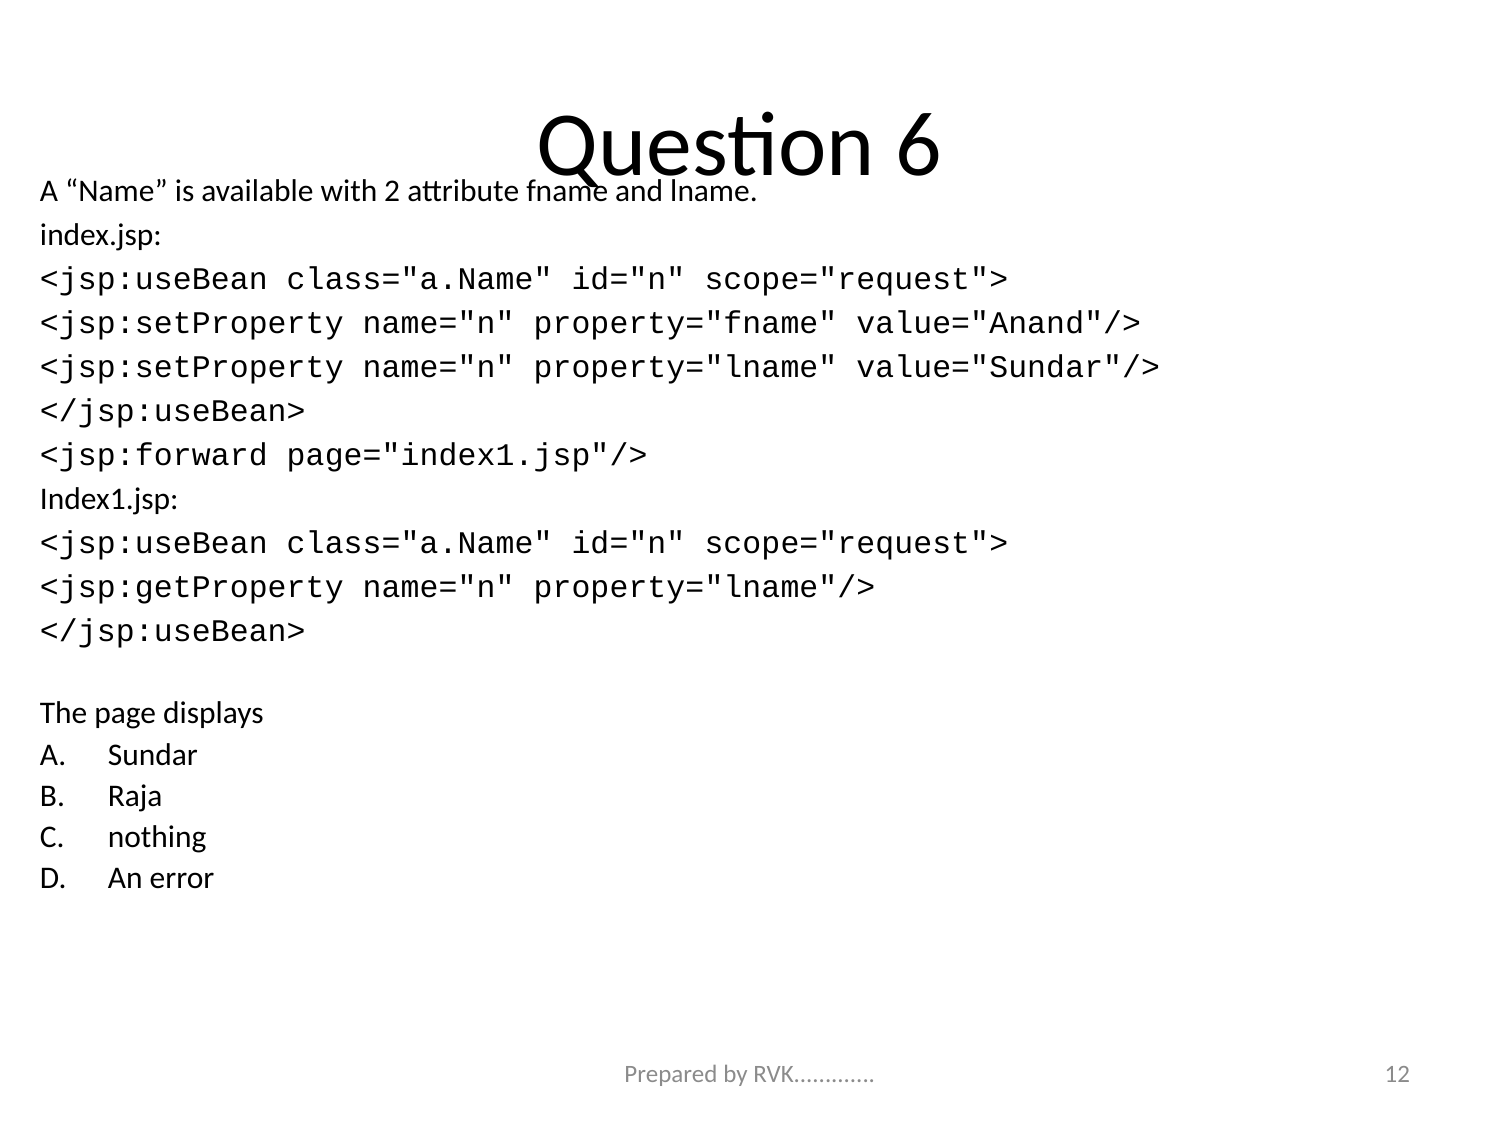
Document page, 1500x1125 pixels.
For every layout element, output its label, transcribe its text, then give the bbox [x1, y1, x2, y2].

list A “Name” is available with 2 attribute fname and lname. index.jsp: <jsp:useBean class="a.Name" id="n" scope="request"> <jsp:setProperty name="n" property="fname" value="Anand"/> <jsp:setProperty name="n" property="lname" value="Sundar"/> </jsp:useBean> <jsp:forward page="index1.jsp"/> Index1.jsp: <jsp:useBean class="a.Name" id="n" scope="request"> <jsp:getProperty name="n" property="lname"/> </jsp:useBean> The page displays Sundar Raja nothing An error [24, 162, 1500, 905]
slide_number 12 [1074, 1042, 1425, 1103]
title Question 6 [75, 45, 1425, 162]
footer Prepared by RVK............. [512, 1042, 988, 1103]
